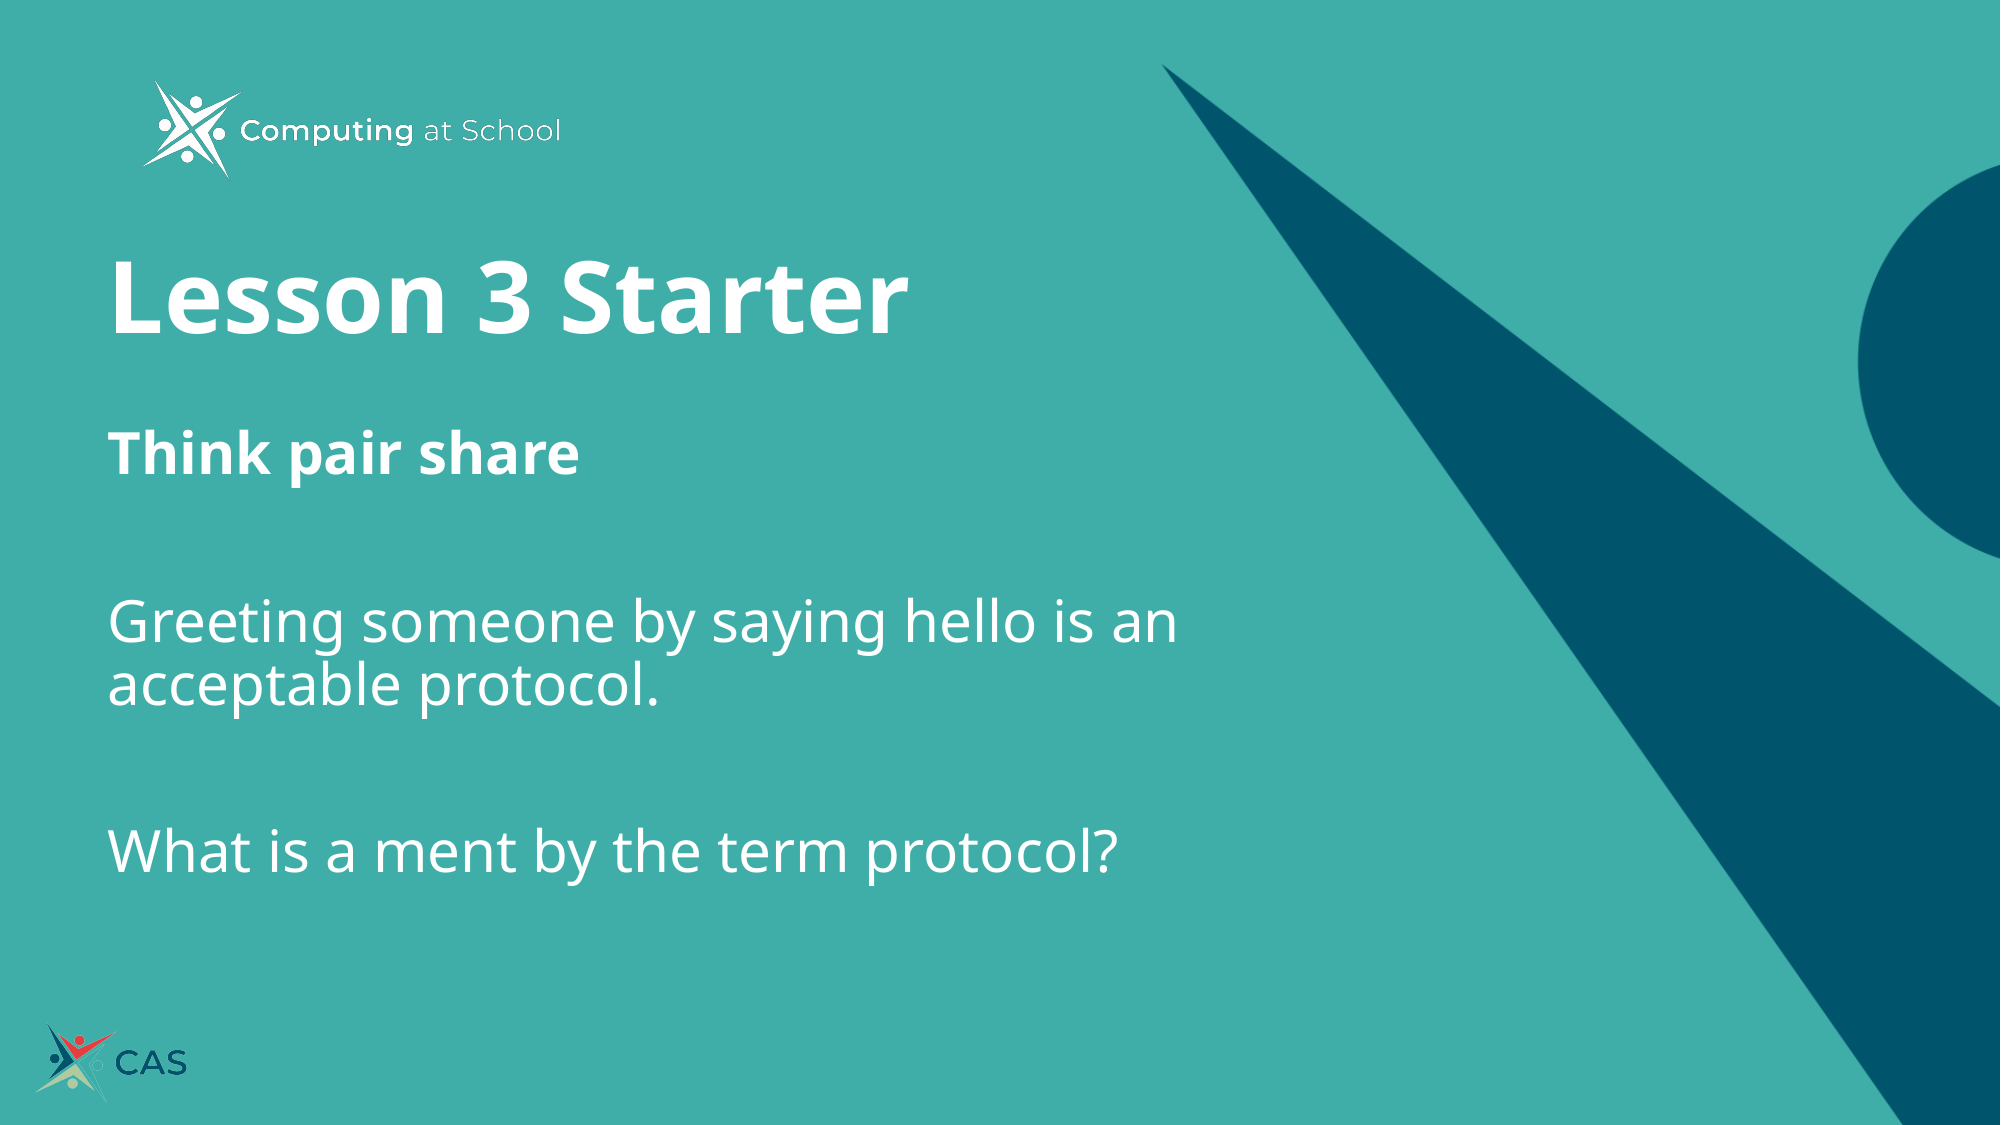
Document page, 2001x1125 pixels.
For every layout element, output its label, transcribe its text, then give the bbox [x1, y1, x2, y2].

list Lesson 3 Starter [93, 225, 1451, 416]
list Think pair share Greeting someone by saying hello is an acceptable protocol. What is a ment by the term protocol? [93, 416, 1484, 922]
picture [0, 0, 2000, 1125]
